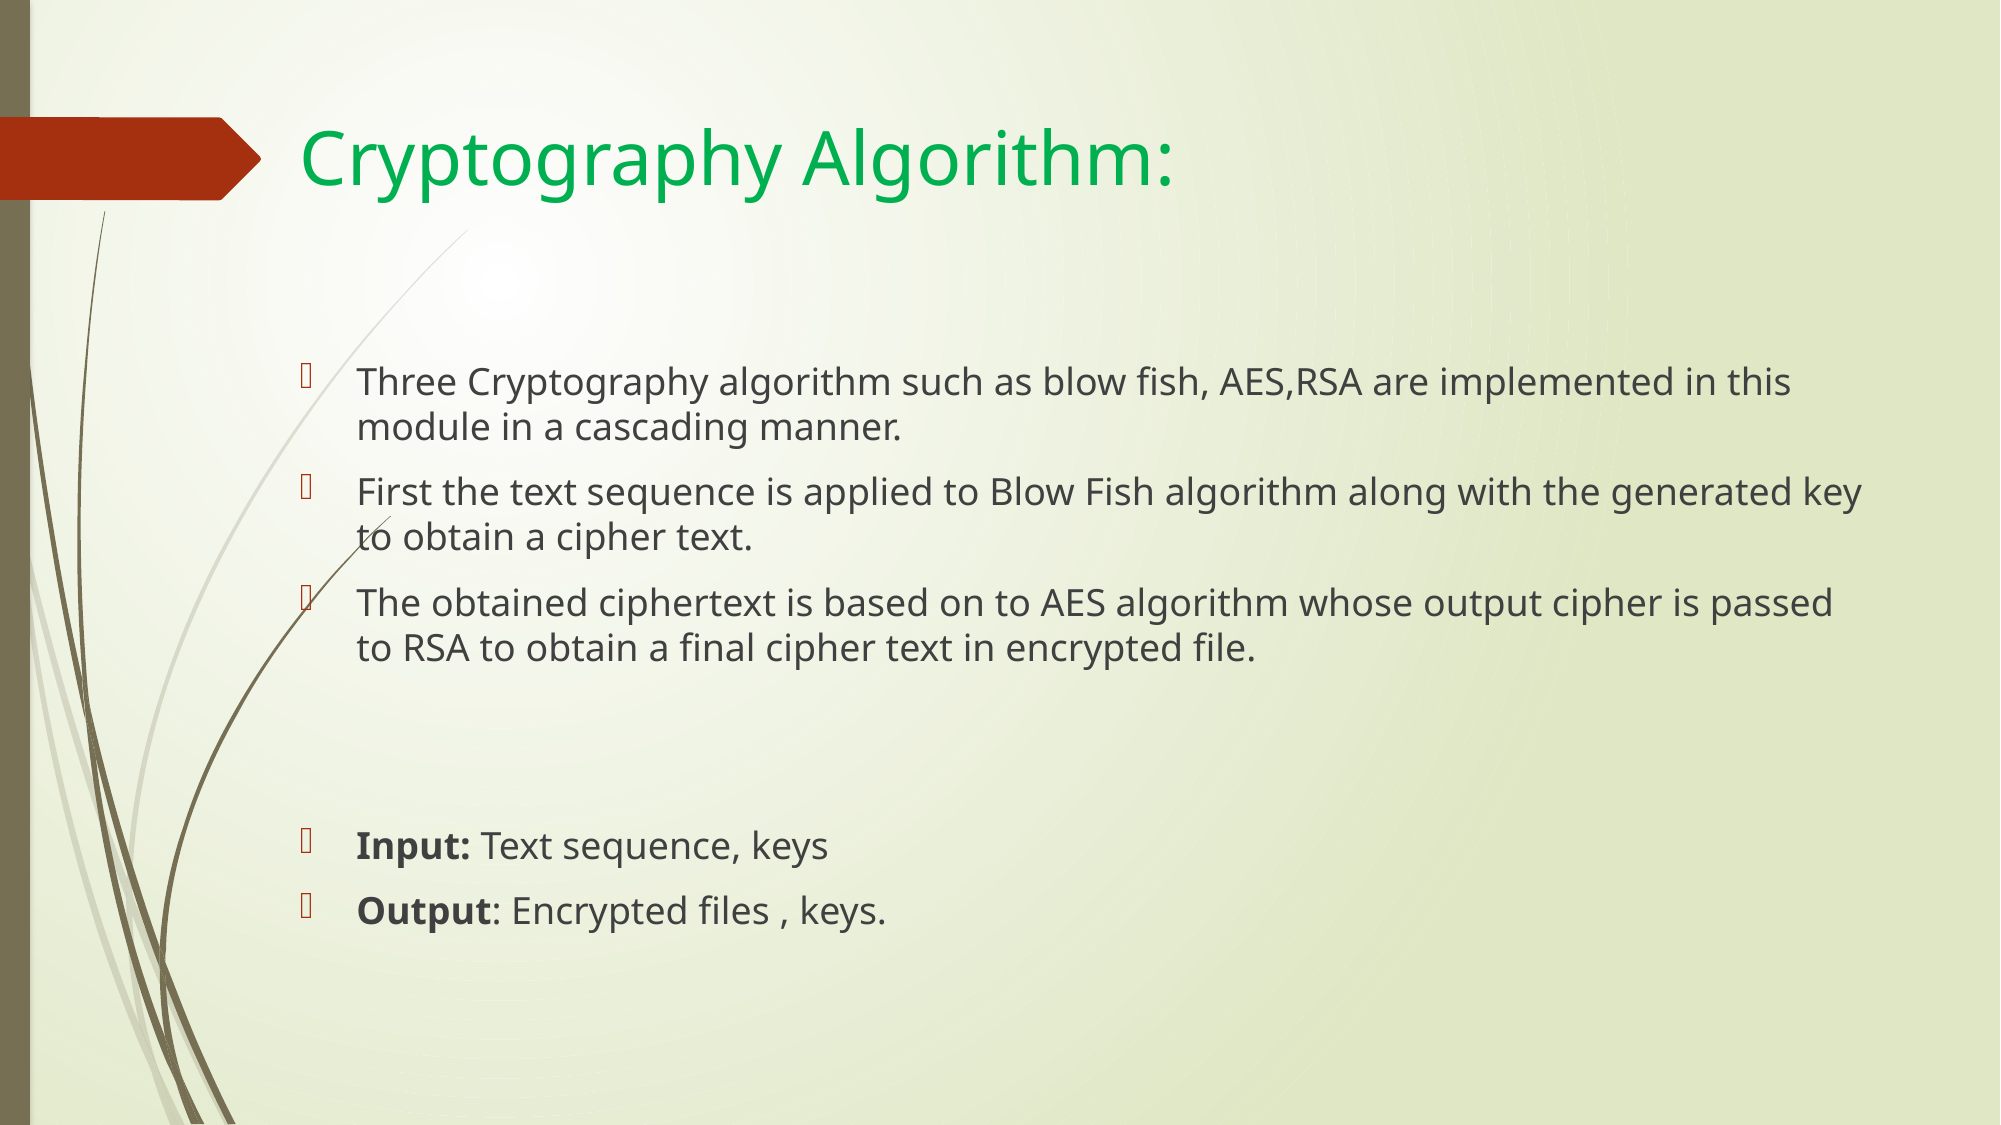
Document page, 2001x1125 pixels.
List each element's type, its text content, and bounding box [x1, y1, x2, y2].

title Cryptography Algorithm: [284, 102, 1888, 313]
list Three Cryptography algorithm such as blow fish, AES,RSA are implemented in this module in a cascading manner. First the text sequence is applied to Blow Fish algorithm along with the generated key to obtain a cipher text. The obtained ciphertext is based on to AES algorithm whose output cipher is passed to RSA to obtain a final cipher text in encrypted file. Input: Text sequence, keys Output: Encrypted files , keys. [284, 350, 1888, 970]
